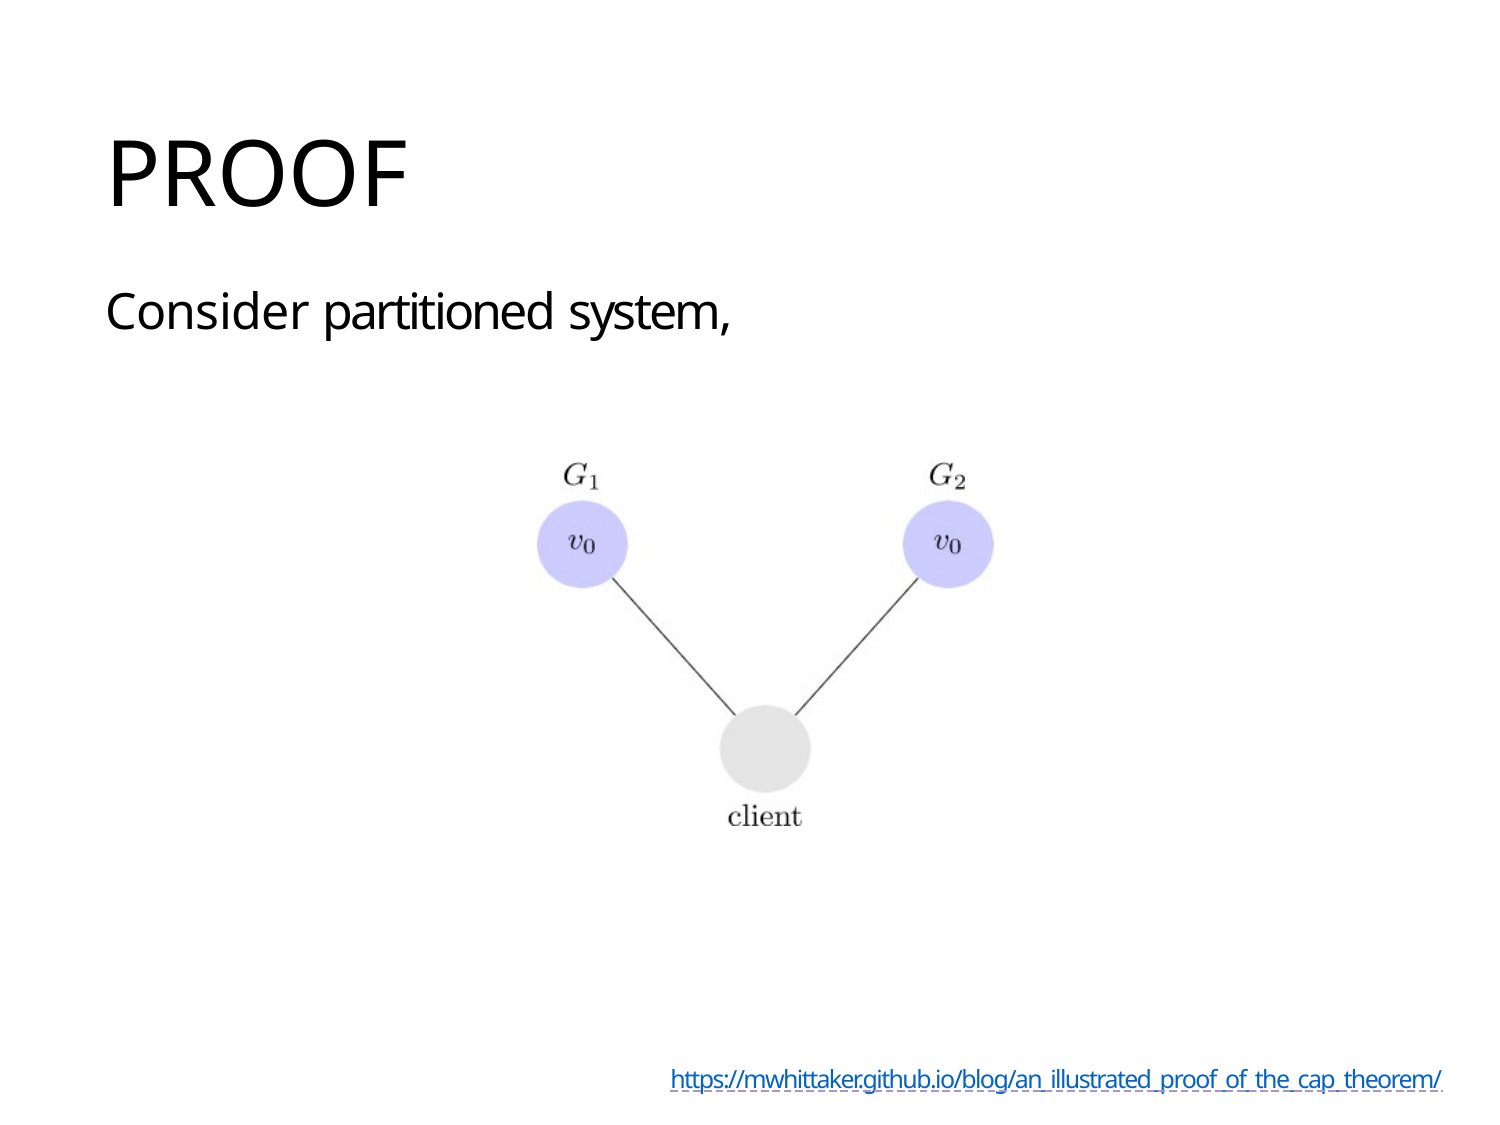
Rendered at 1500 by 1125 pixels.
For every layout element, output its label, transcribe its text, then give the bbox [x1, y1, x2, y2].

text_box https://mwhittaker.github.io/blog/an_illustrated_proof_of_the_cap_theorem/ [668, 1061, 1448, 1098]
title PROOF [103, 73, 1397, 264]
text_box Consider partitioned system, [103, 277, 742, 340]
picture [537, 462, 994, 826]
